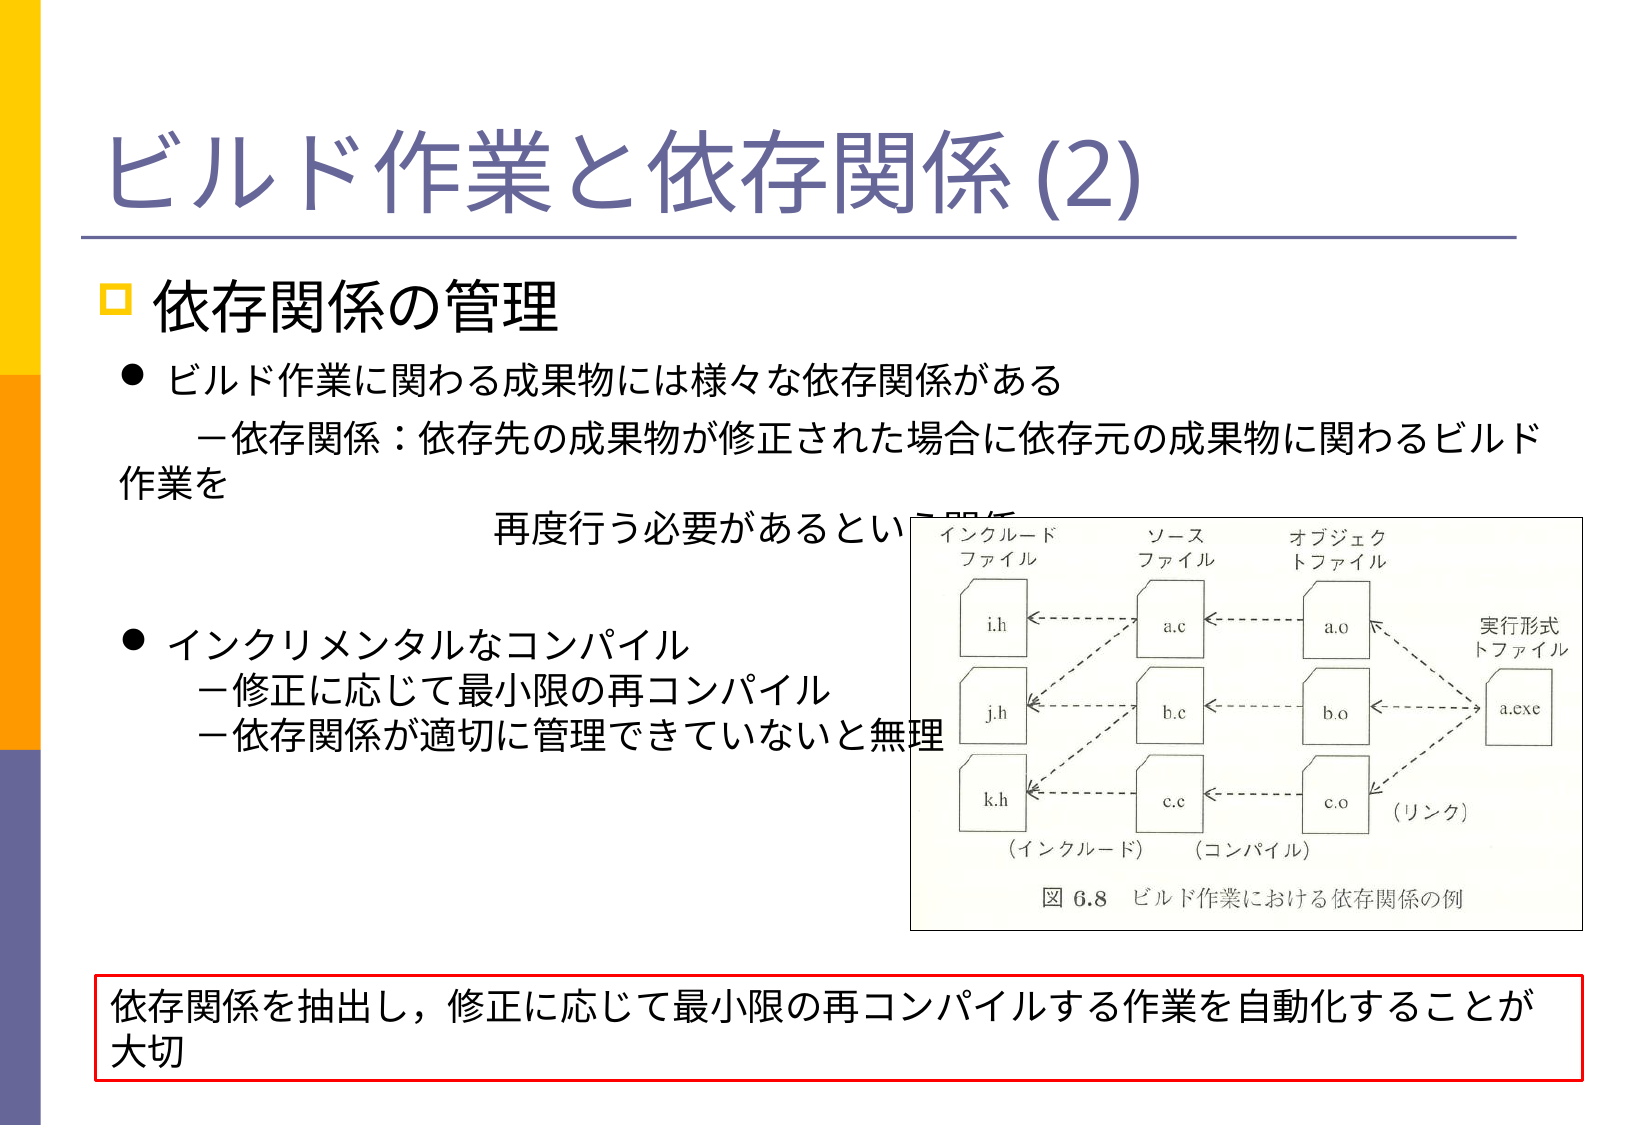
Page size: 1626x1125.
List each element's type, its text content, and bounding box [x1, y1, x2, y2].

title ビルド作業と依存関係(2) [81, 45, 1544, 233]
text_box インクリメンタルなコンパイル －修正に応じて最小限の再コンパイル －依存関係が適切に管理できていないと無理 [104, 614, 905, 810]
list 依存関係の管理 [81, 262, 1544, 350]
text_box ビルド作業に関わる成果物には様々な依存関係がある －依存関係：依存先の成果物が修正された場合に依存元の成果物に関わるビルド作業を 再度行う必要があるという関係 [103, 349, 1593, 558]
picture [910, 516, 1584, 931]
text_box 依存関係を抽出し，修正に応じて最小限の再コンパイルする作業を自動化することが大切 [95, 975, 1583, 1081]
